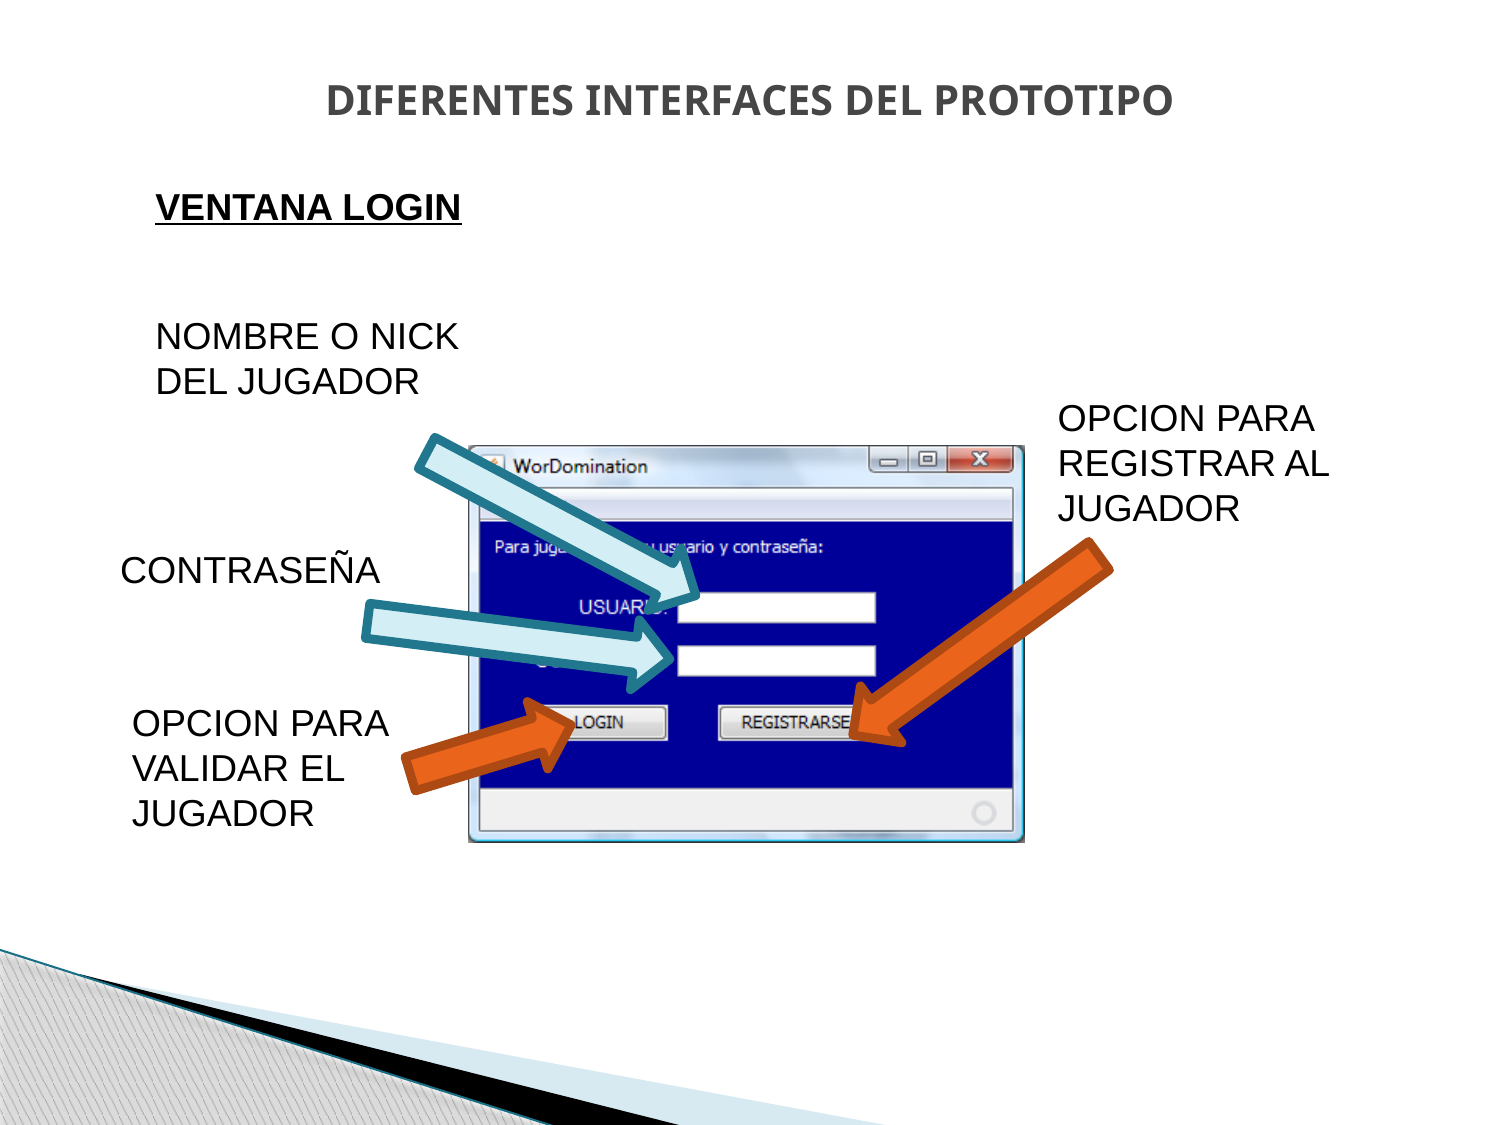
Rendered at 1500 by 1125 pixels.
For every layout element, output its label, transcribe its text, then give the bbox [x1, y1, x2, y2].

text_box OPCION PARA VALIDAR EL JUGADOR [117, 691, 462, 842]
text_box OPCION PARA REGISTRAR AL JUGADOR [1042, 386, 1442, 537]
text_box [1031, 537, 1114, 633]
text_box NOMBRE O NICK DEL JUGADOR [140, 304, 493, 410]
text_box VENTANA LOGIN [140, 175, 657, 236]
text_box [360, 599, 462, 656]
picture [468, 445, 1026, 843]
text_box CONTRASEÑA [105, 538, 462, 599]
title DIFERENTES INTERFACES DEL PROTOTIPO [75, 45, 1425, 153]
text_box [414, 433, 465, 497]
